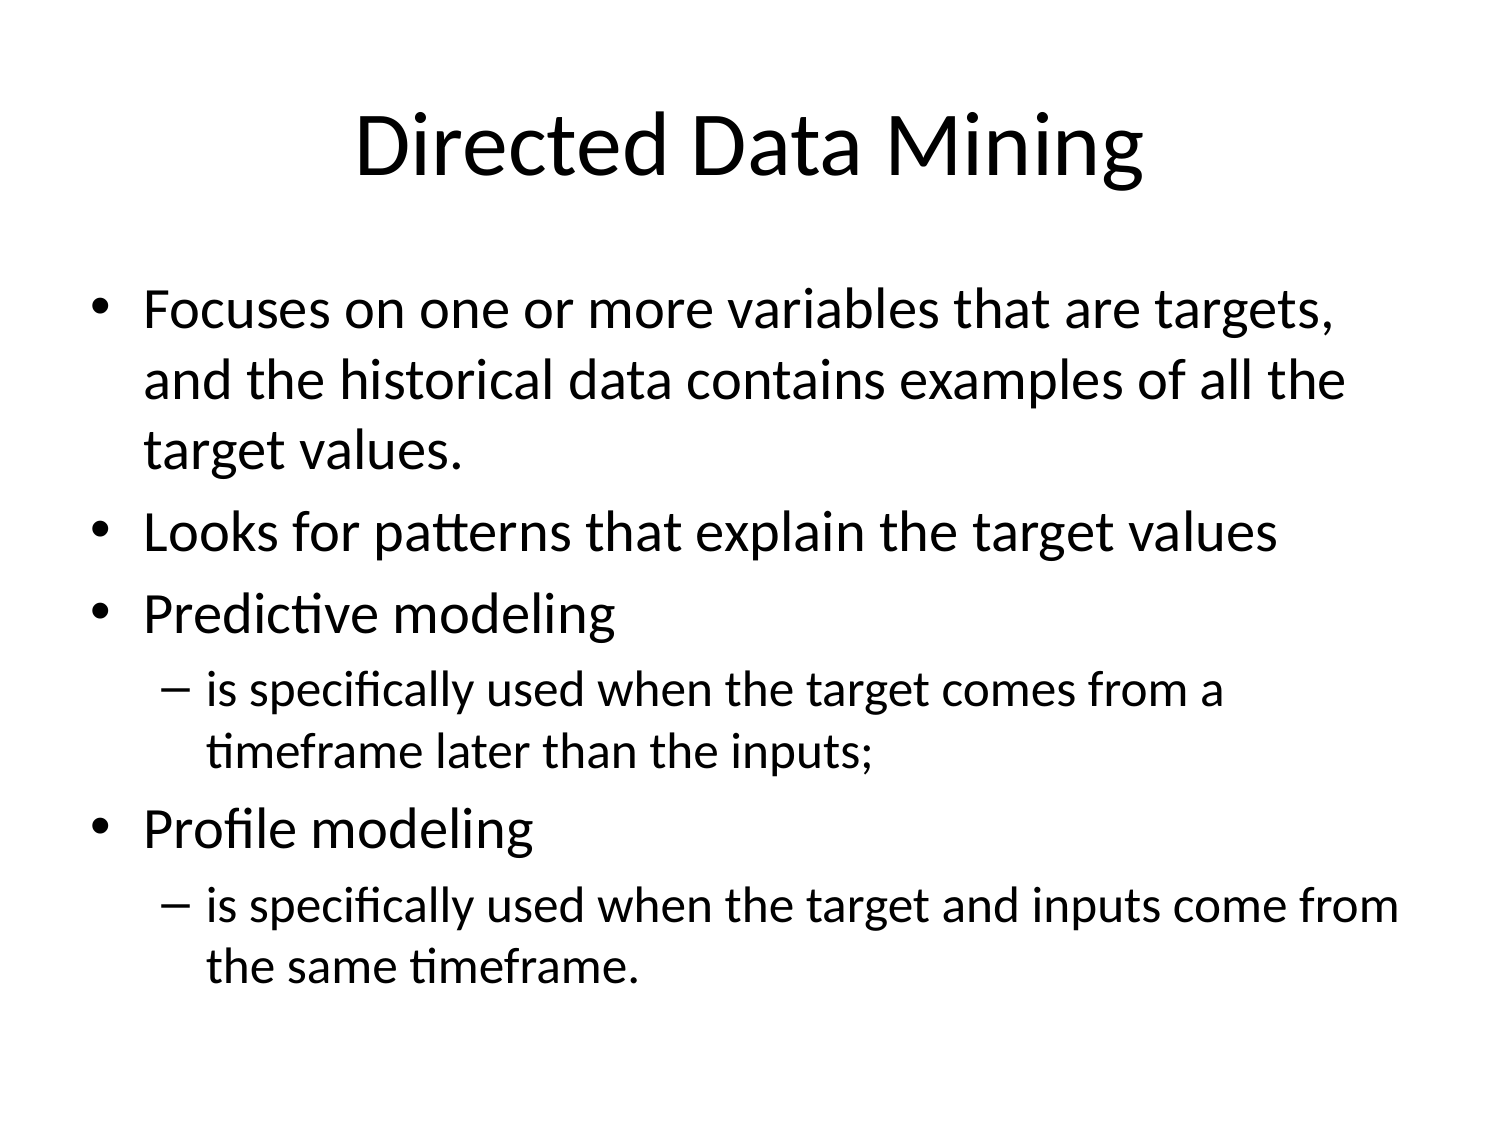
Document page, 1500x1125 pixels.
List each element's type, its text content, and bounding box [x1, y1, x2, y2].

title Directed Data Mining [75, 45, 1425, 233]
list Focuses on one or more variables that are targets, and the historical data contains examples of all the target values. Looks for patterns that explain the target values Predictive modeling is specifically used when the target comes from a timeframe later than the inputs; Profile modeling is specifically used when the target and inputs come from the same timeframe. [75, 262, 1425, 1005]
